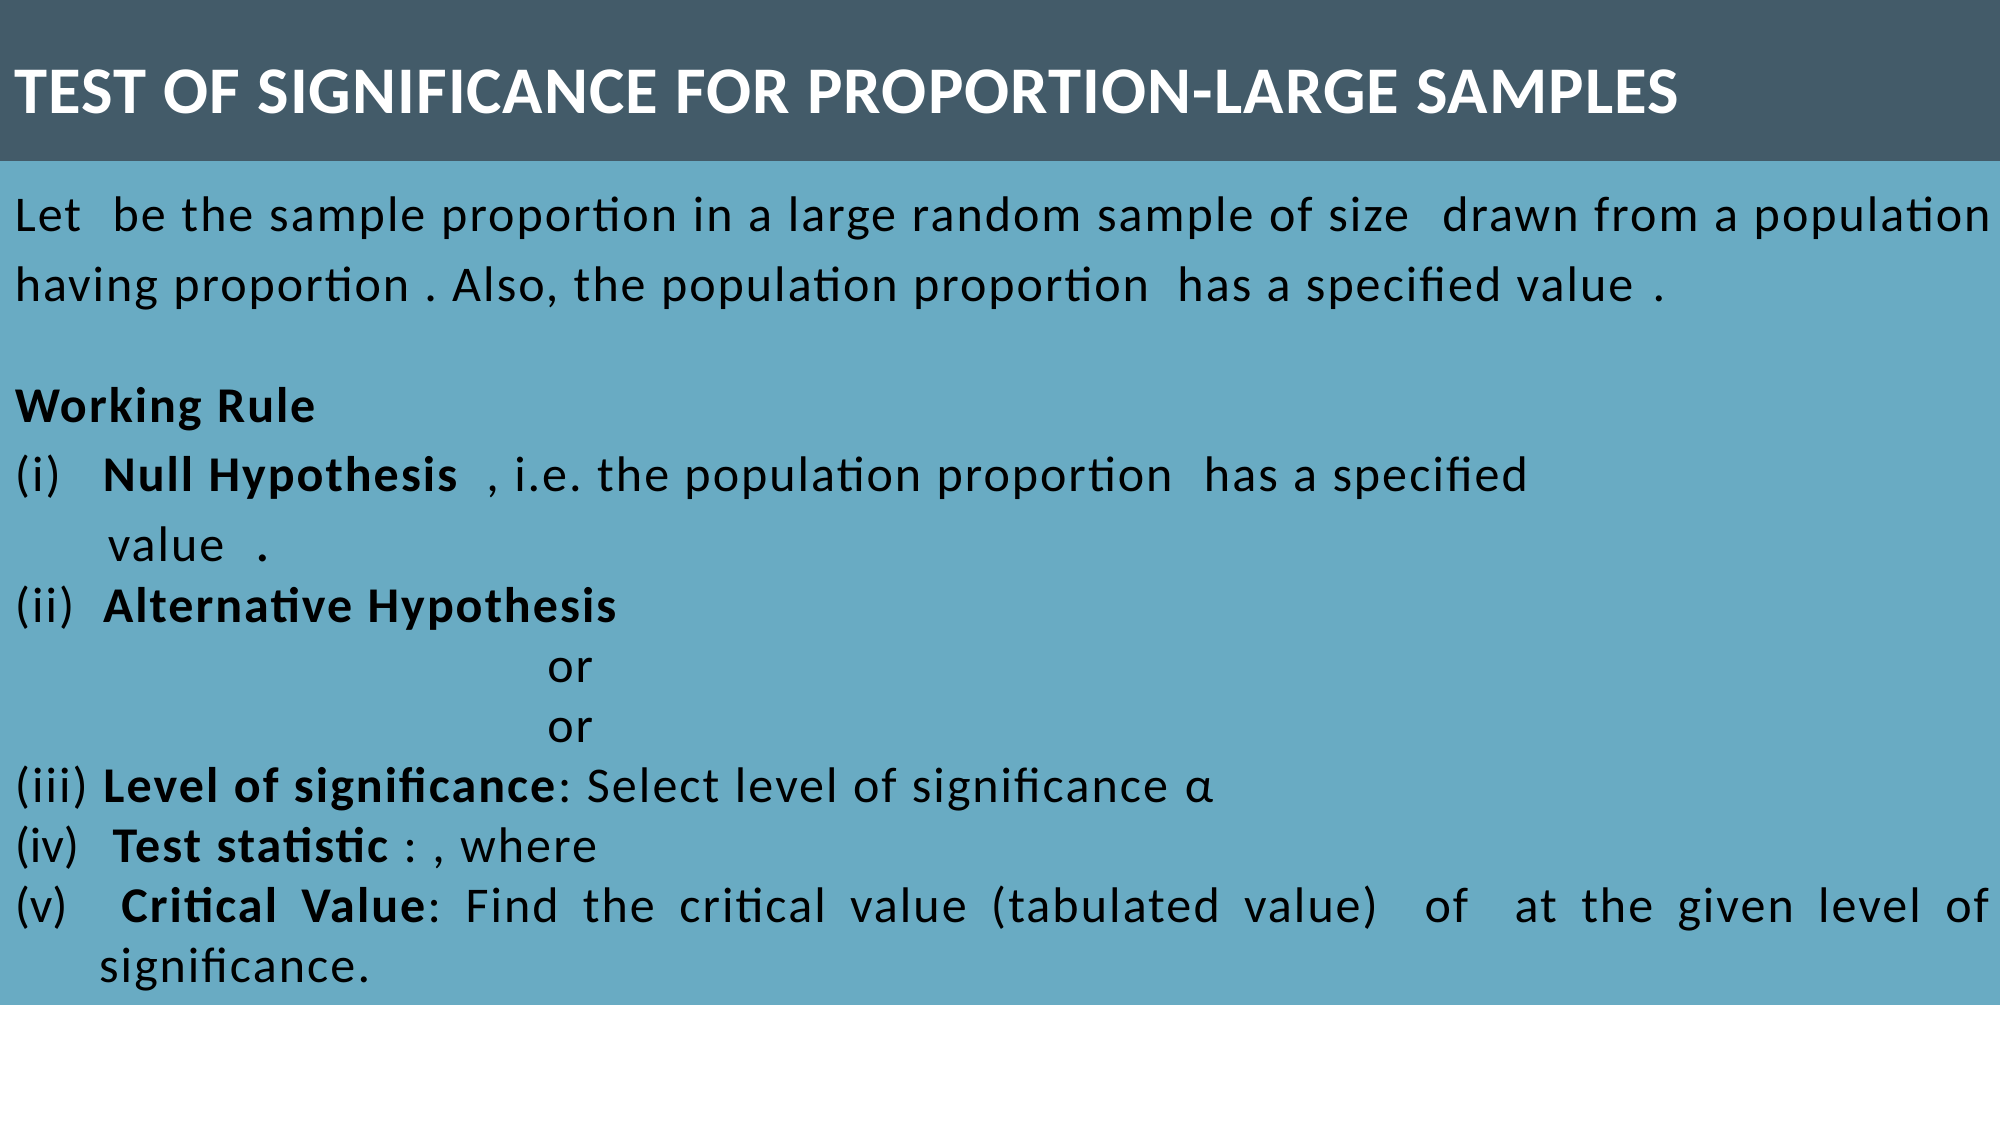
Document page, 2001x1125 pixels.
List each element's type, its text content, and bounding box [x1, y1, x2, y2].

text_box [368, 274, 519, 308]
text_box [484, 751, 494, 797]
text_box TEST OF SIGNIFICANCE FOR PROPORTION-LARGE SAMPLES [0, 0, 2000, 161]
